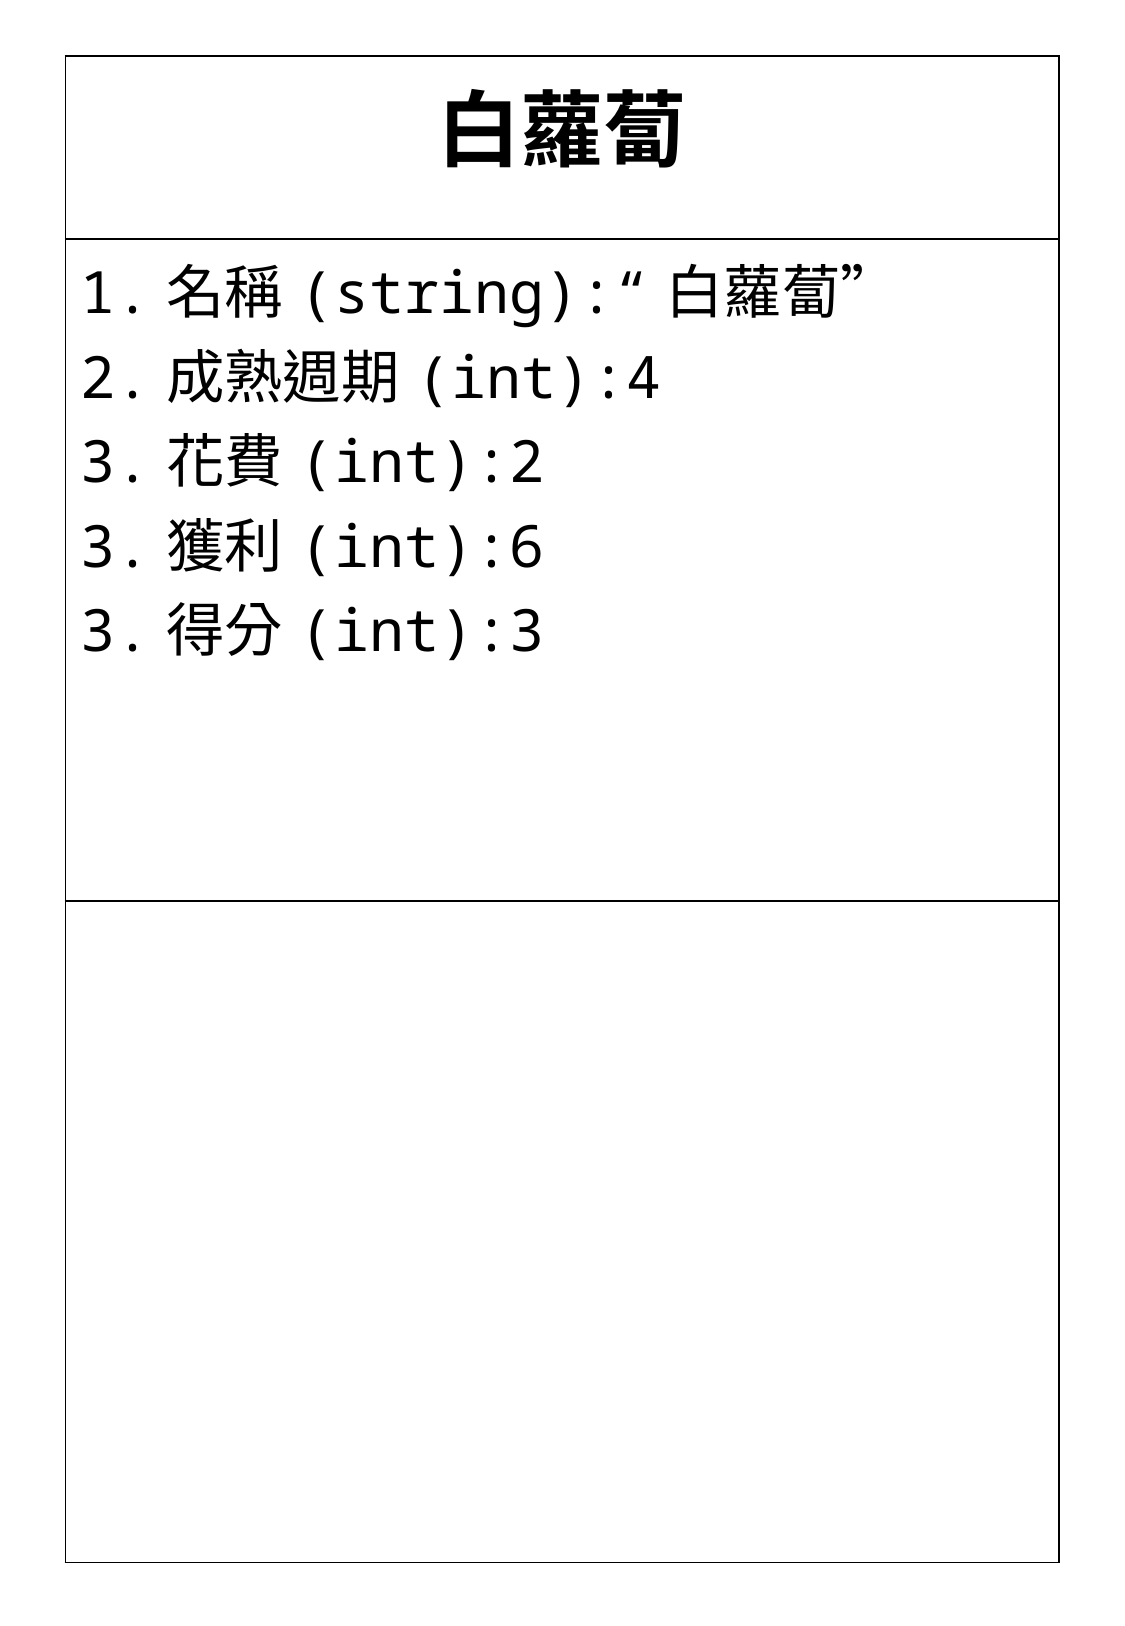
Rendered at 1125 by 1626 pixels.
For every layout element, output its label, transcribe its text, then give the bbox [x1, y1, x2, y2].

table_cell [66, 902, 1058, 1562]
table_header 白蘿蔔 [66, 57, 1058, 238]
table_cell 1.名稱(string):“白蘿蔔” 2.成熟週期(int):4 3.花費(int):2 3.獲利(int):6 3.得分(int):3 [66, 240, 1058, 900]
